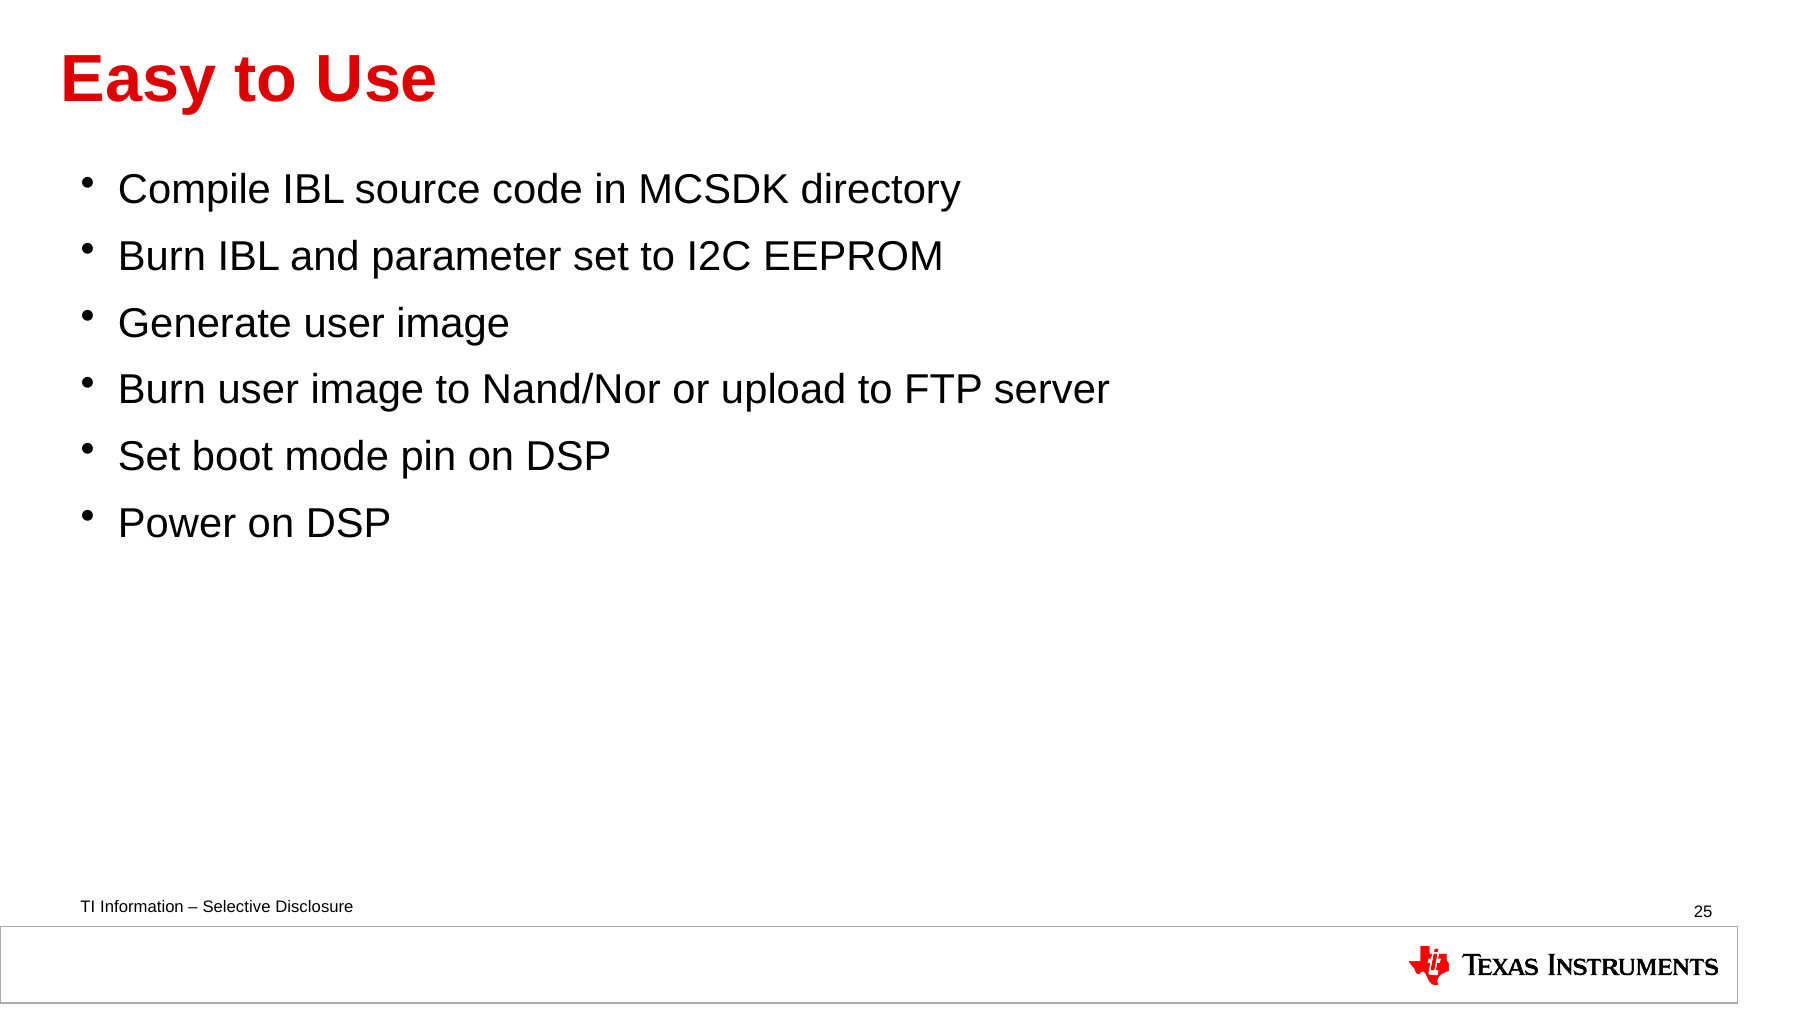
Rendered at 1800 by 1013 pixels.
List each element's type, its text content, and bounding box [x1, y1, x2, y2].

picture [1409, 946, 1718, 985]
slide_number 25 [1307, 892, 1728, 924]
title Easy to Use [45, 20, 1711, 142]
list Compile IBL source code in MCSDK directory Burn IBL and parameter set to I2C EEPROM Generate user image Burn user image to Nand/Nor or upload to FTP server Set boot mode pin on DSP Power on DSP [65, 154, 1733, 886]
